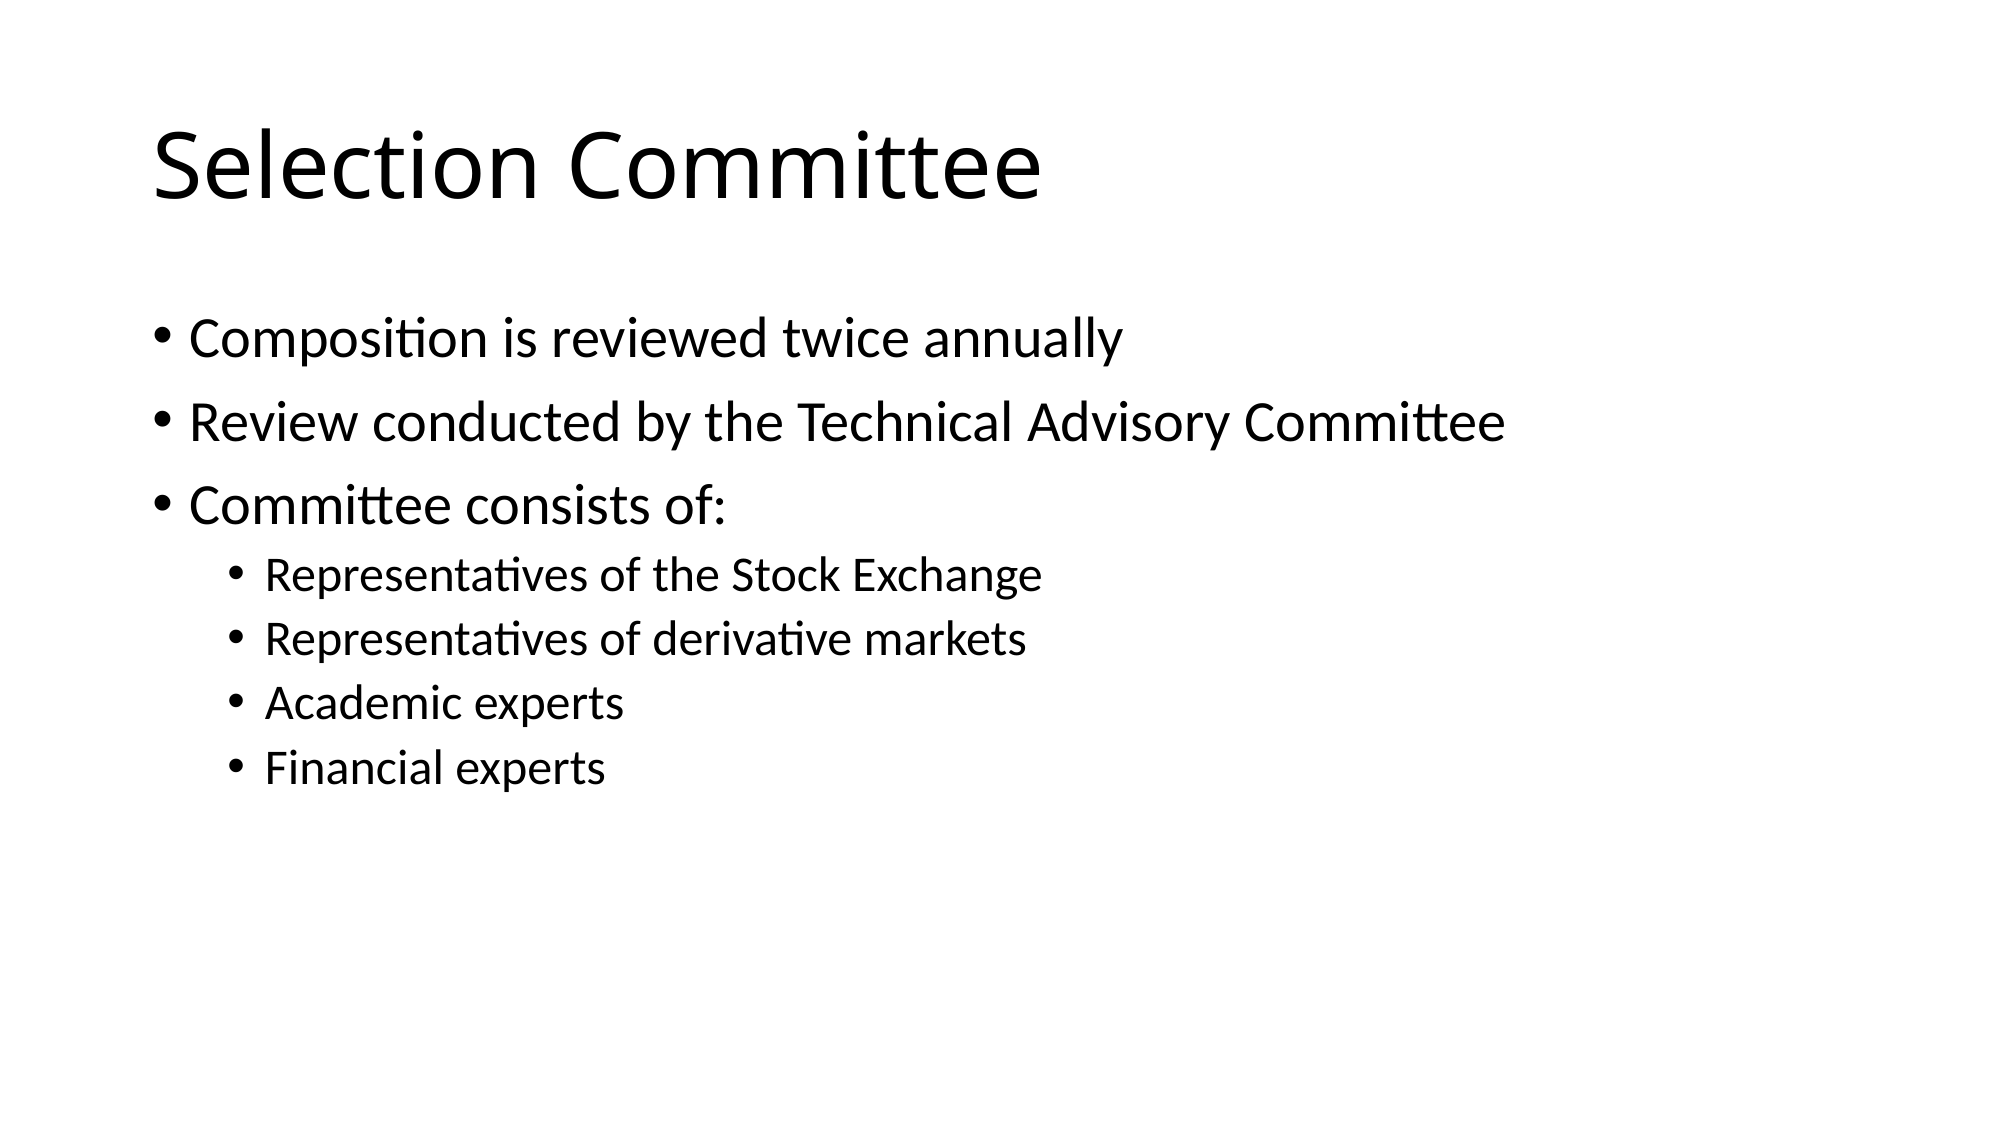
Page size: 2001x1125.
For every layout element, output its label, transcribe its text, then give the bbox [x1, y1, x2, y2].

title Selection Committee [137, 59, 1863, 278]
list Composition is reviewed twice annually Review conducted by the Technical Advisory Committee Committee consists of: Representatives of the Stock Exchange Representatives of derivative markets Academic experts Financial experts [137, 299, 1863, 1014]
